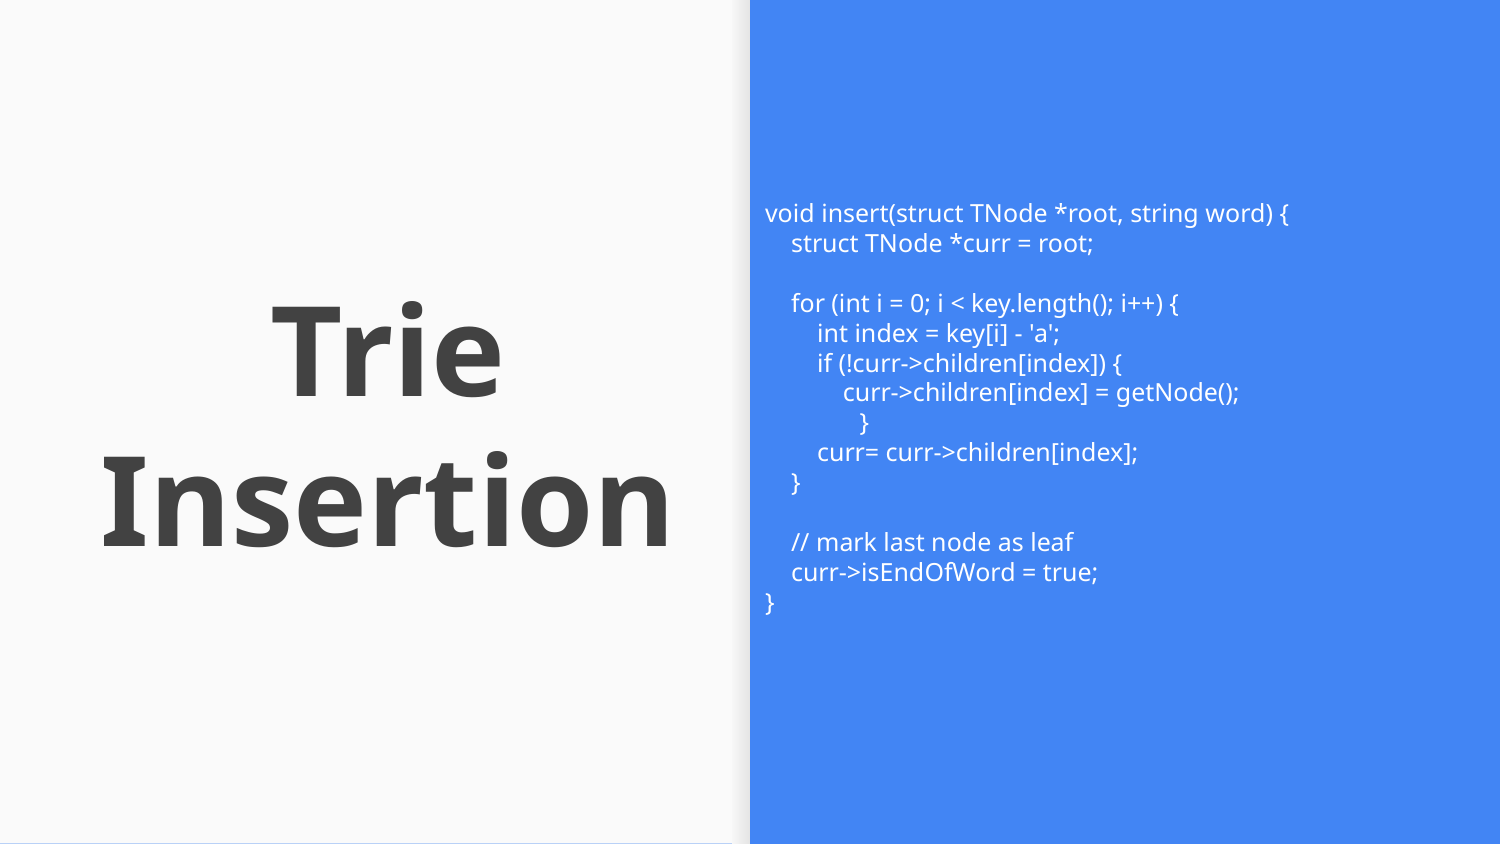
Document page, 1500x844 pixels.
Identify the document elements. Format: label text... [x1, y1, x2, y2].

list void insert(struct TNode *root, string word) { struct TNode *curr = root; for (int i = 0; i < key.length(); i++) { int index = key[i] - 'a'; if (!curr->children[index]) { curr->children[index] = getNode(); } curr= curr->children[index]; } // mark last node as leaf curr->isEndOfWord = true; } [750, 118, 1500, 725]
title Trie Insertion [56, 281, 721, 562]
